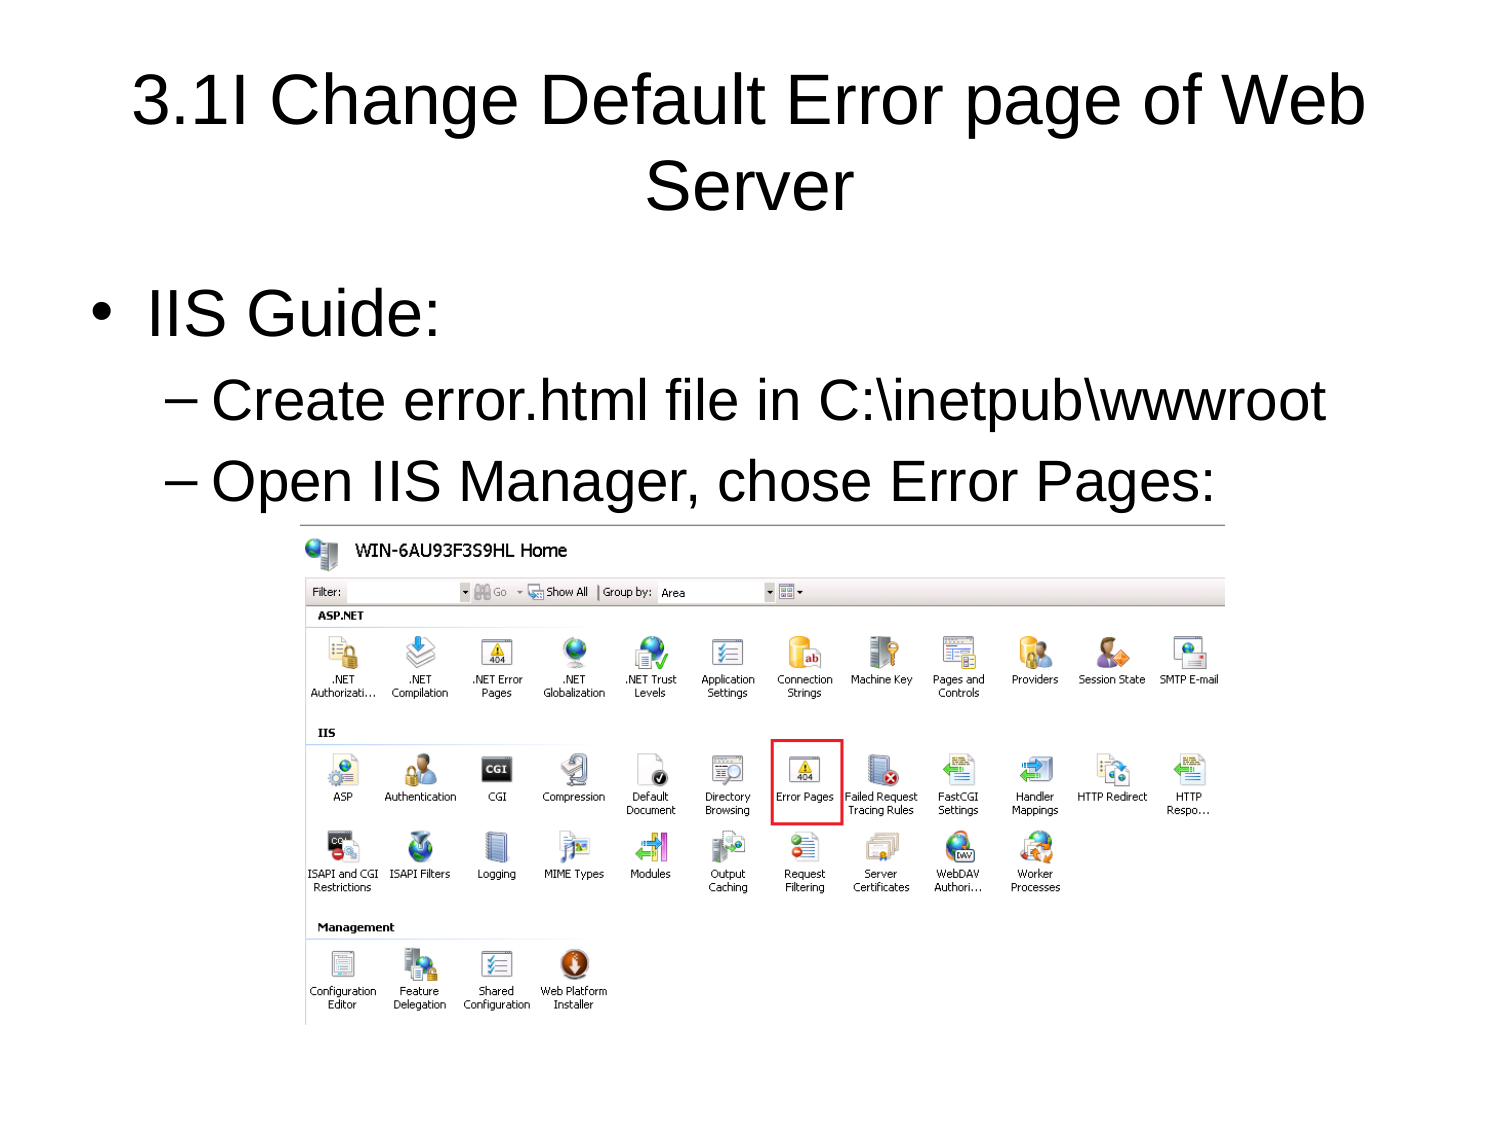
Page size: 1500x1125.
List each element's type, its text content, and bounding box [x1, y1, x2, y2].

list IIS Guide: Create error.html file in C:\inetpub\wwwroot Open IIS Manager, chose Error Pages: [75, 262, 1425, 1005]
title 3.1I Change Default Error page of Web Server [75, 45, 1425, 233]
picture [299, 524, 1226, 1025]
